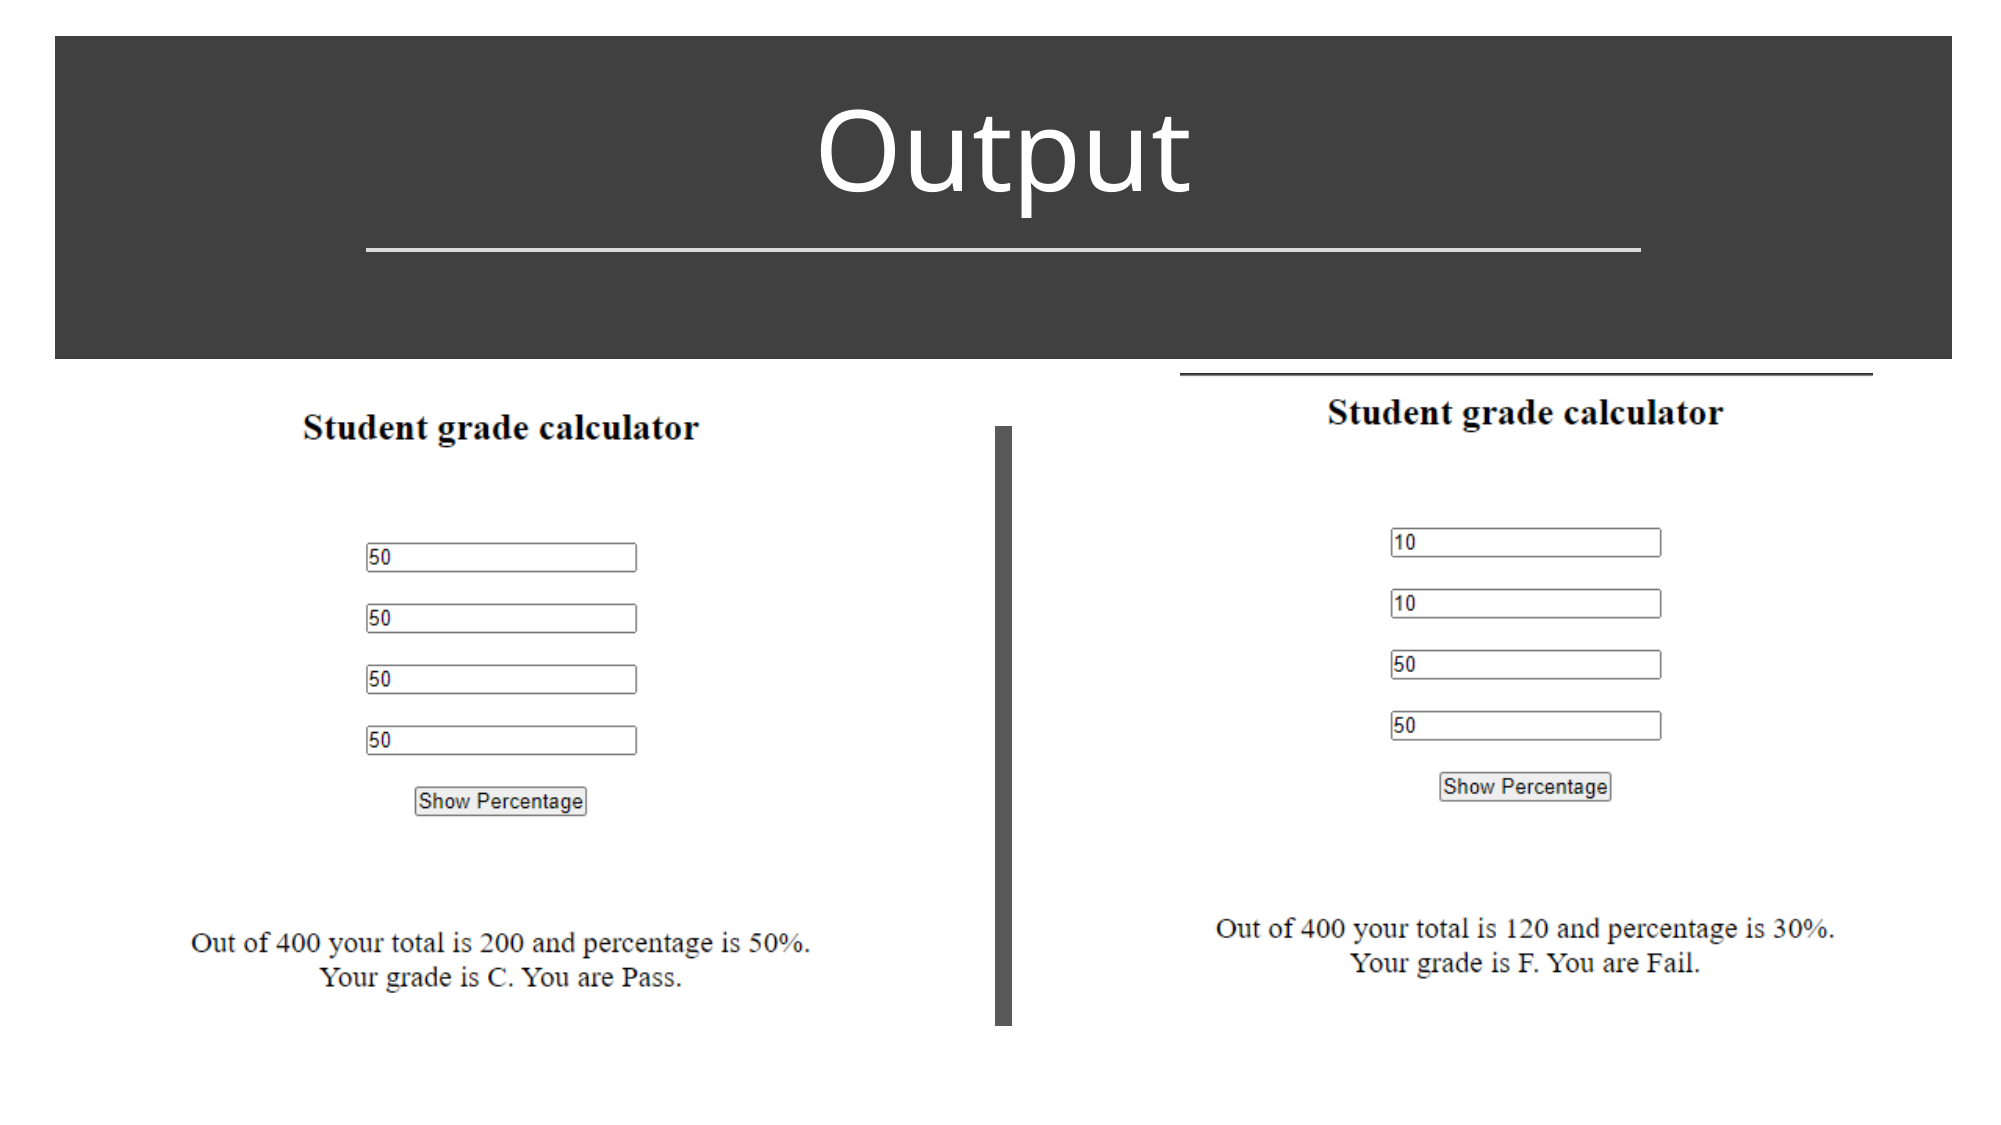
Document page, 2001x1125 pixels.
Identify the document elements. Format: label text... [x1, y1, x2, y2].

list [127, 395, 883, 1079]
title Output [89, 71, 1917, 224]
picture [1180, 373, 1873, 1104]
text_box [64, 45, 1942, 350]
